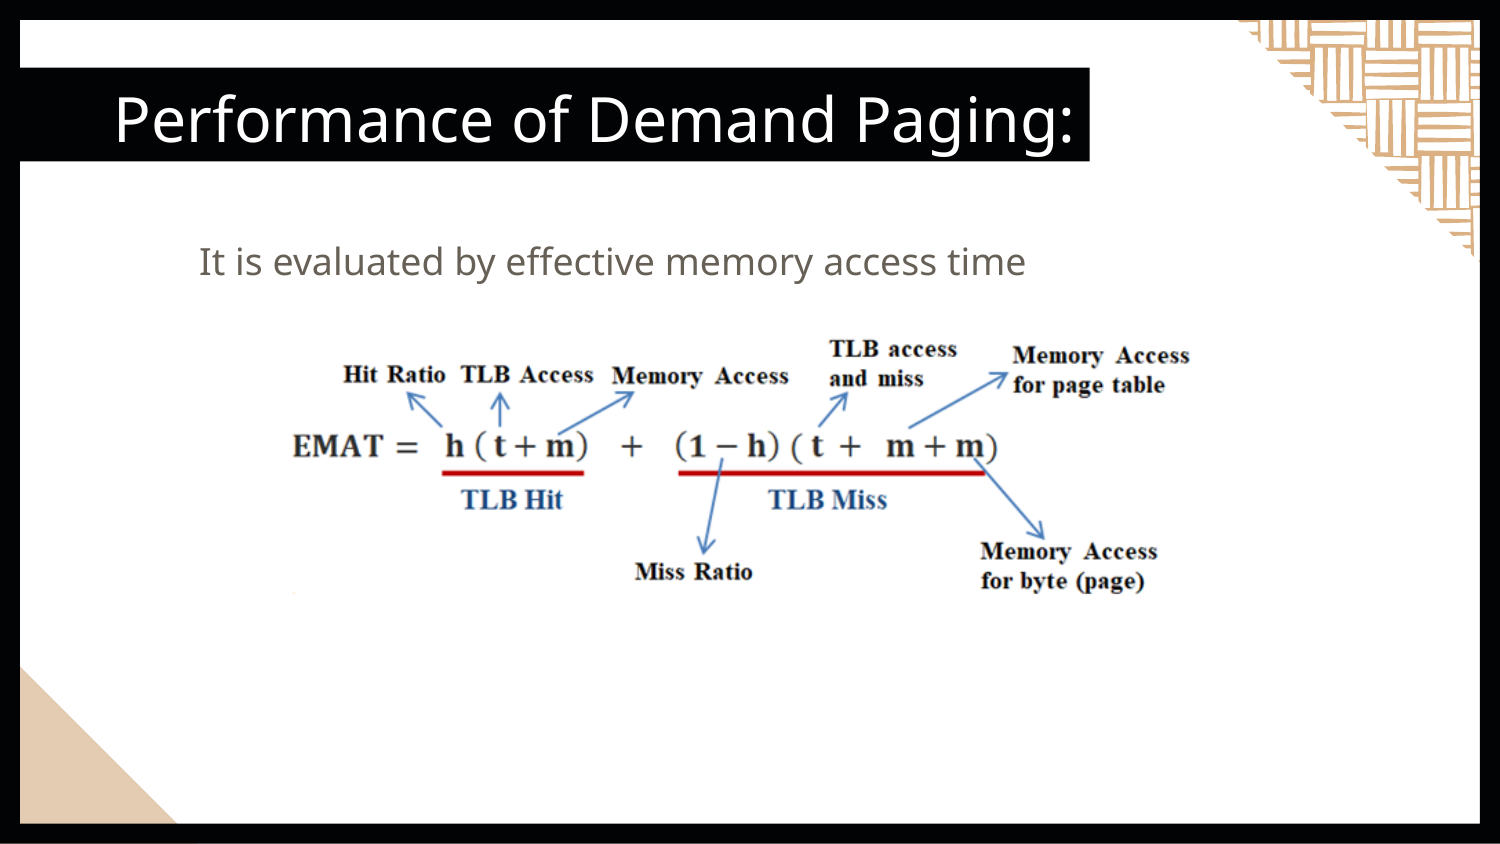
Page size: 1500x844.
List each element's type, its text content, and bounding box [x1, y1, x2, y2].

picture [279, 317, 1221, 612]
title Performance of Demand Paging: [98, 70, 1378, 165]
list It is evaluated by effective memory access time [159, 177, 1378, 785]
